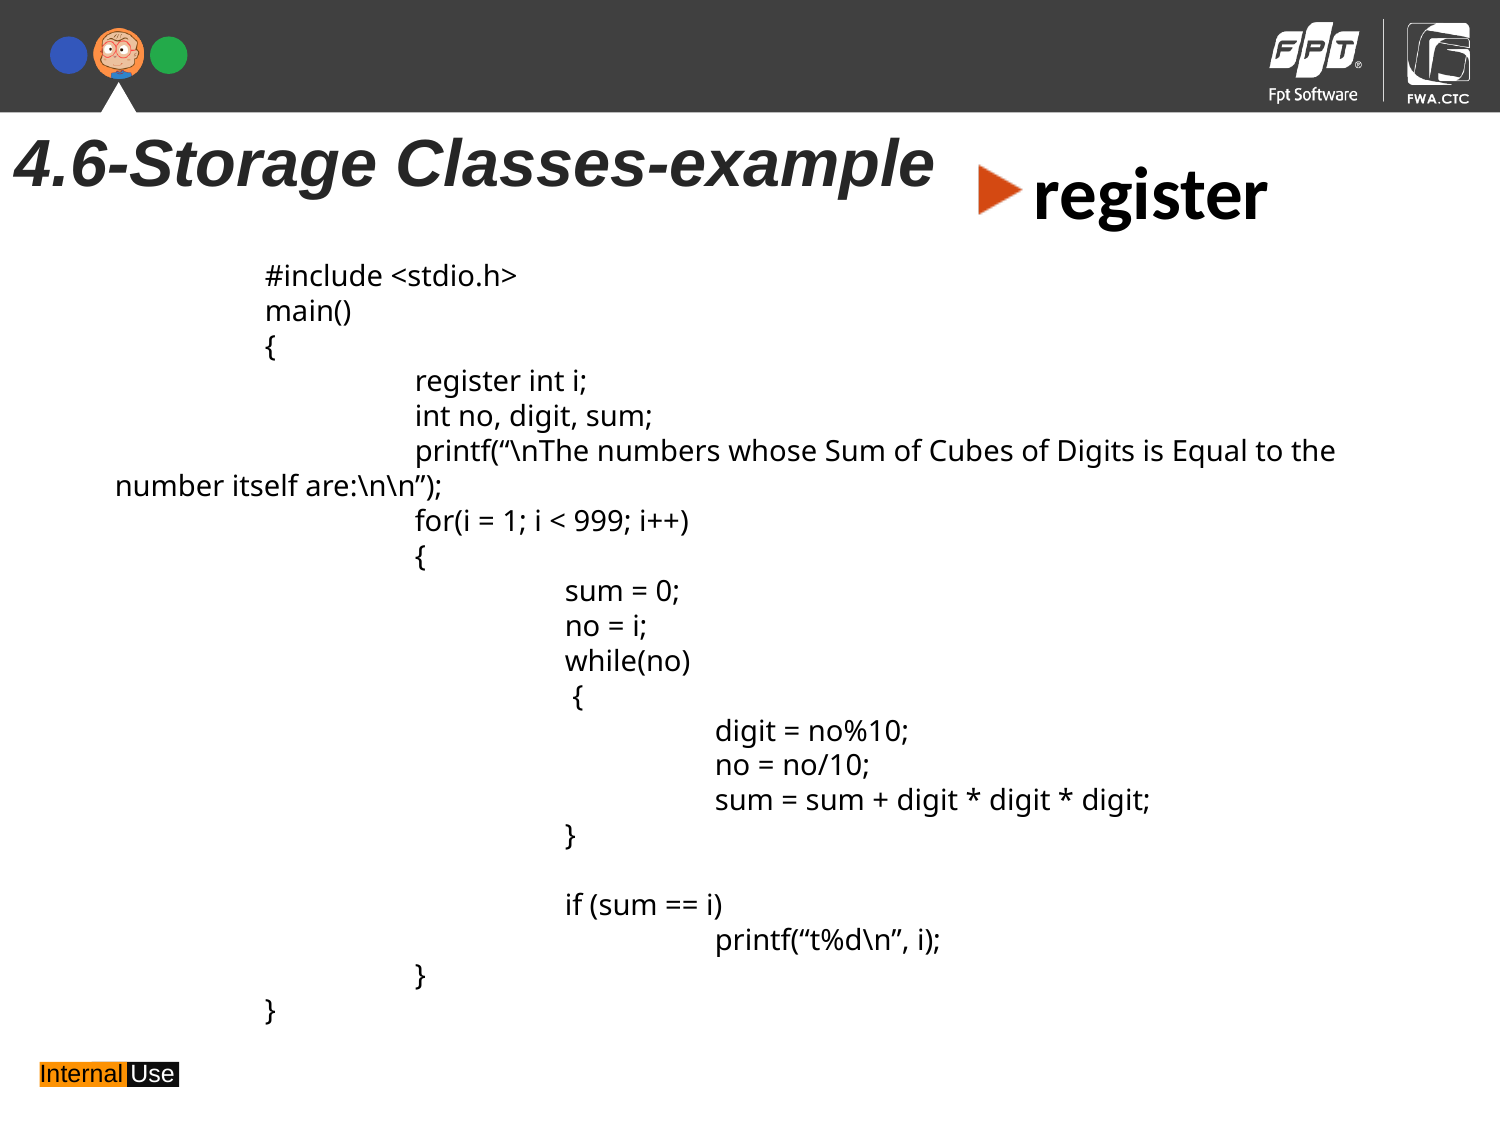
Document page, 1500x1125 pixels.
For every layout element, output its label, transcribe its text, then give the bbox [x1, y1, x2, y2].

text_box #include <stdio.h> main() { register int i; int no, digit, sum; printf(“\nThe numbers whose Sum of Cubes of Digits is Equal to the number itself are:\n\n”); for(i = 1; i < 999; i++) { sum = 0; no = i; while(no) { digit = no%10; no = no/10; sum = sum + digit * digit * digit; } if (sum == i) printf(“t%d\n”, i); } } [99, 249, 1400, 1034]
picture [93, 28, 144, 79]
text_box 4.6-Storage Classes-example [0, 112, 1175, 208]
list register [962, 137, 1476, 263]
picture [977, 208, 1025, 217]
picture [1262, 12, 1488, 125]
